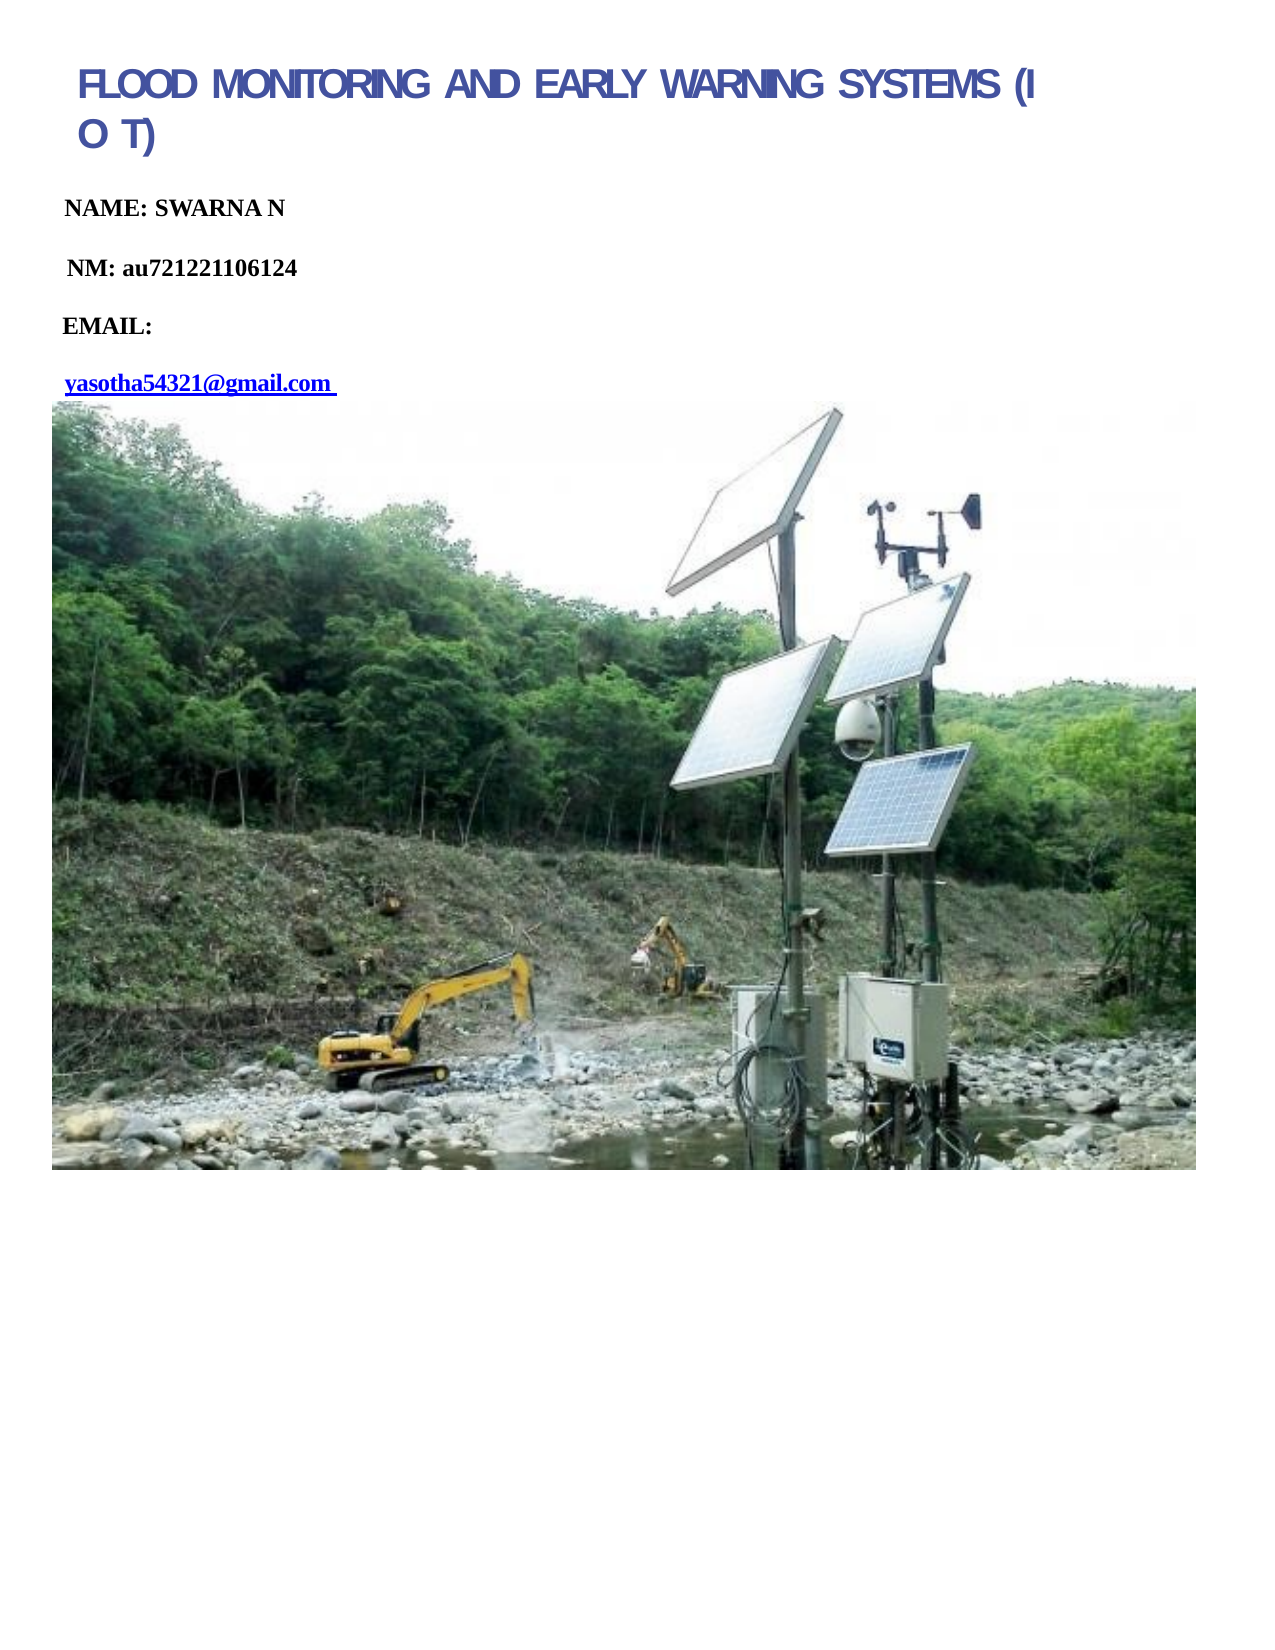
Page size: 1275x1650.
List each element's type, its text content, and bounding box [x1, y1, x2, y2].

text_box FLOOD MONITORING AND EARLY WARNING SYSTEMS (I O T) NAME: SWARNA N NM: au721221106124 EMAIL: yasotha54321@gmail.com PHASE: 3 [62, 54, 1068, 399]
picture [51, 401, 1197, 1170]
